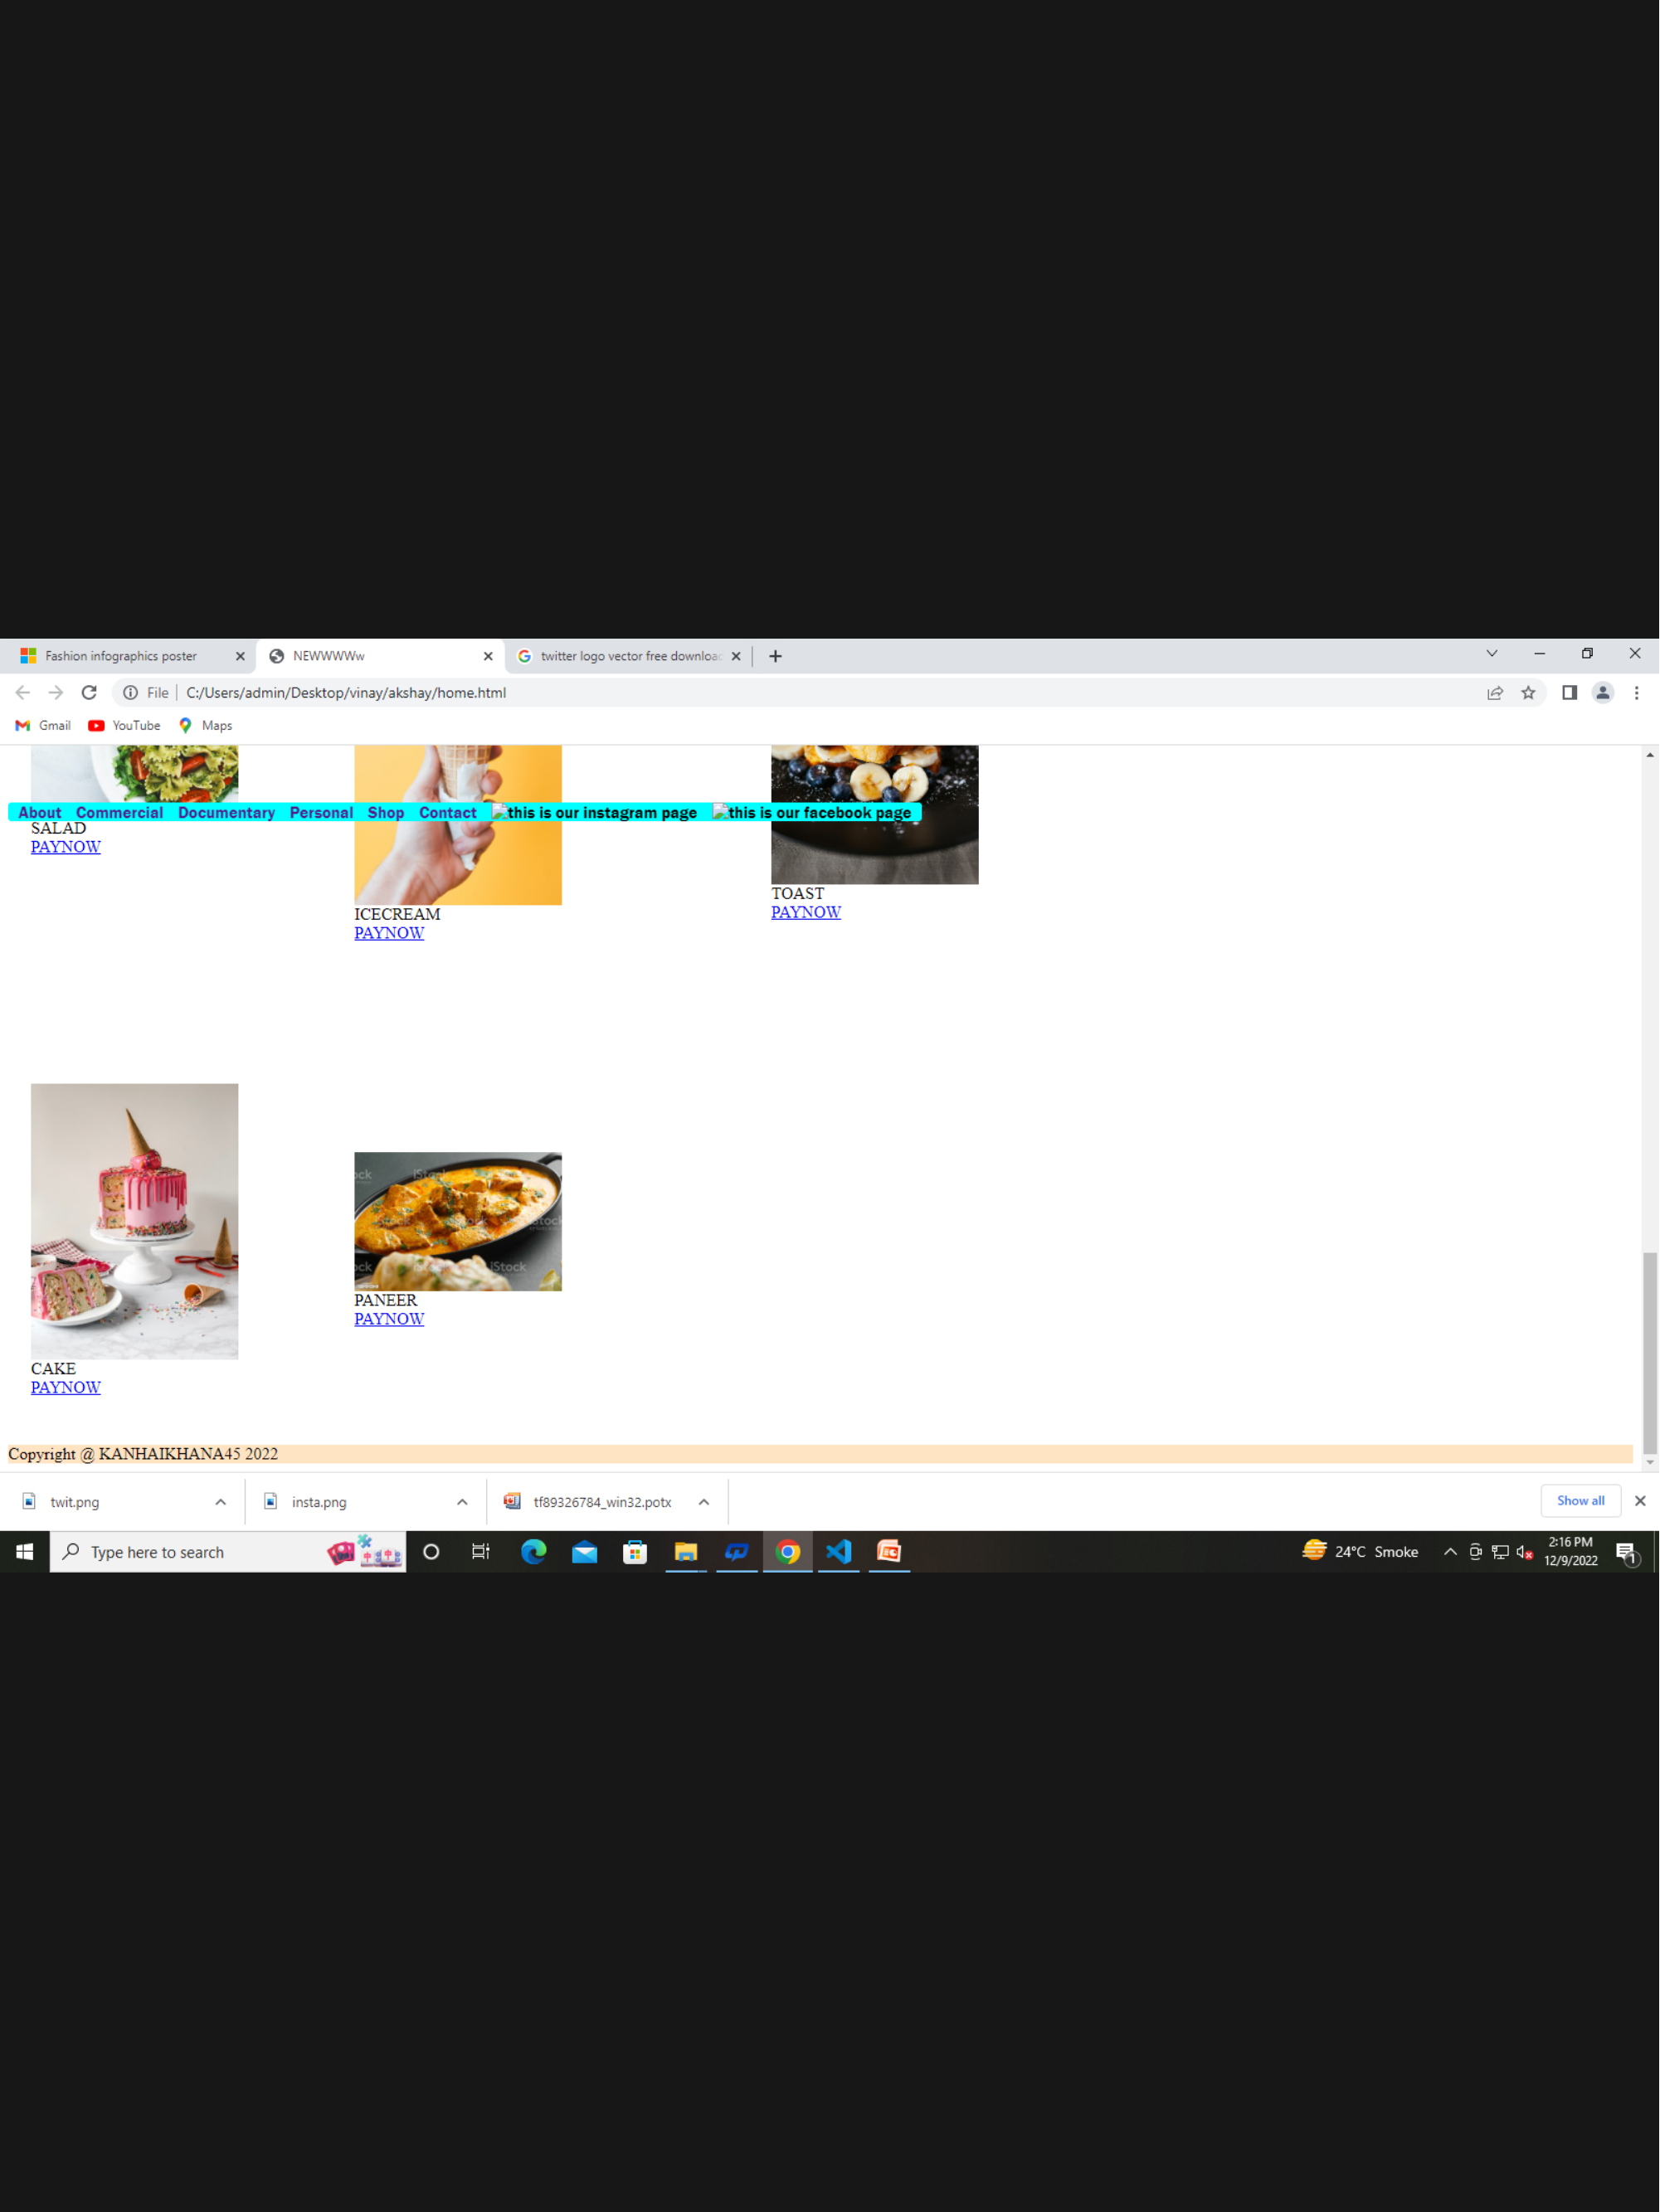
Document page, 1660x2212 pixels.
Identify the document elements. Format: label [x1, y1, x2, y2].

picture [0, 639, 1659, 1573]
